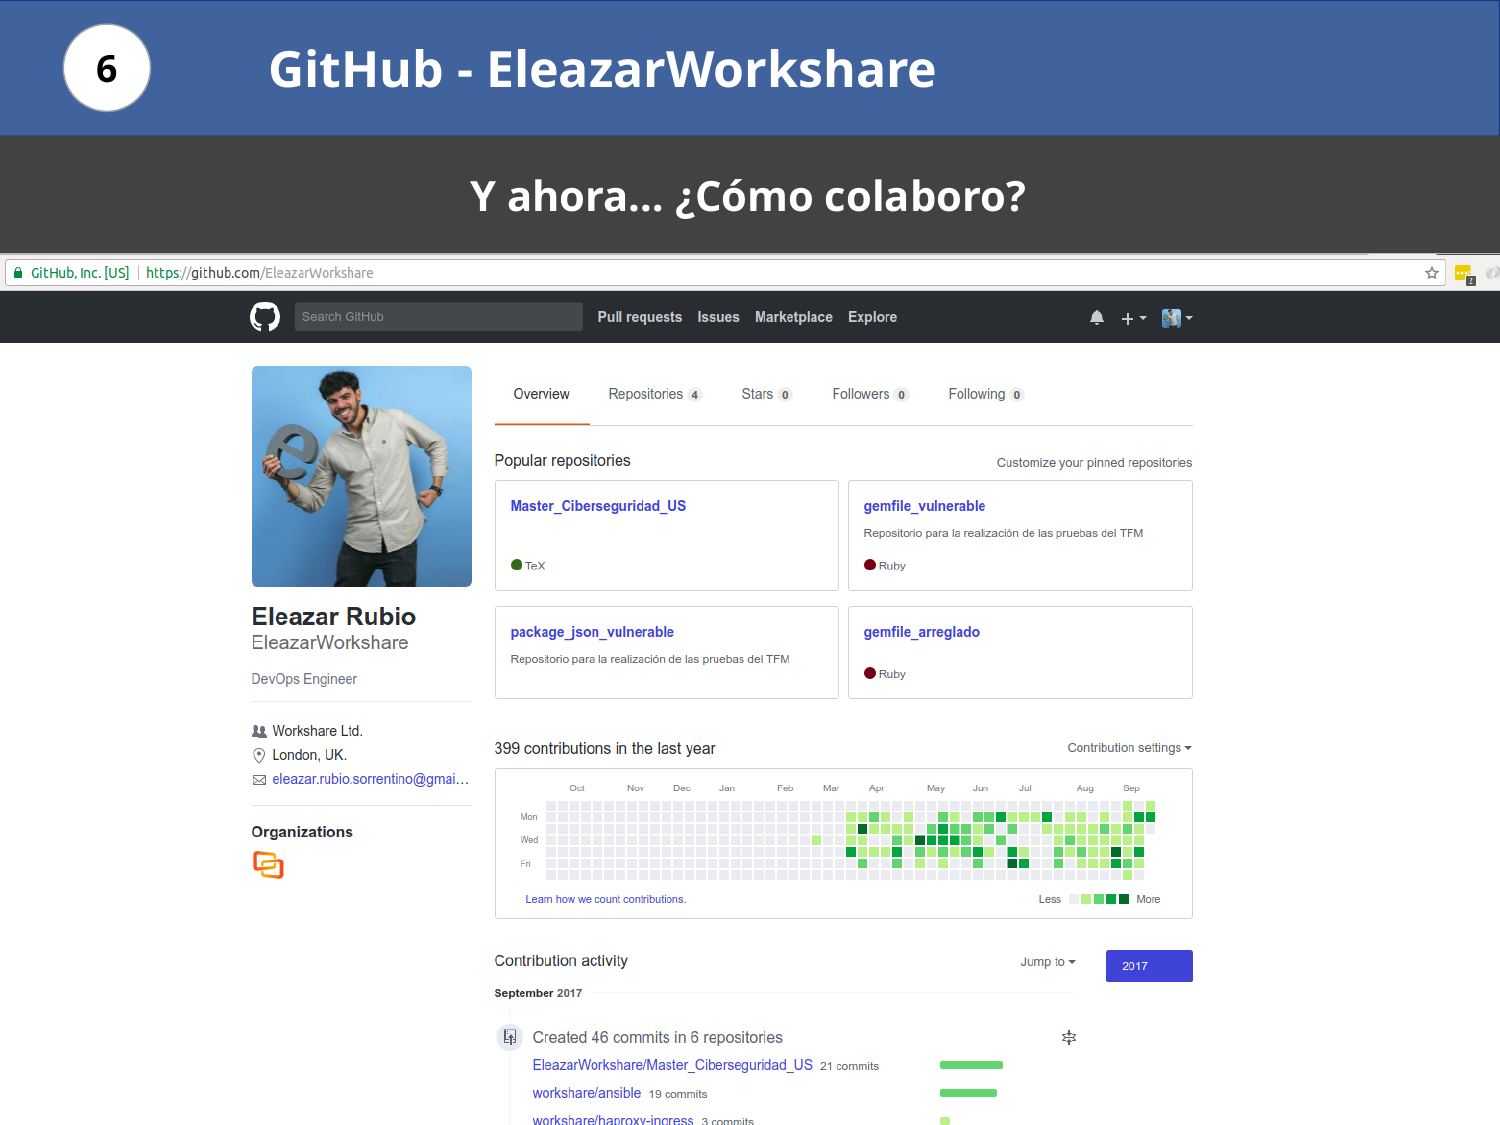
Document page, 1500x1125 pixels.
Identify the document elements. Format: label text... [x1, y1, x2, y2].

text_box GitHub - EleazarWorkshare [253, 30, 1488, 105]
text_box [63, 24, 151, 112]
picture [0, 254, 1500, 1125]
text_box 6 [81, 37, 133, 98]
text_box Y ahora… ¿Cómo colaboro? [131, 157, 1366, 232]
text_box [0, 135, 1500, 254]
text_box [0, 0, 1500, 135]
